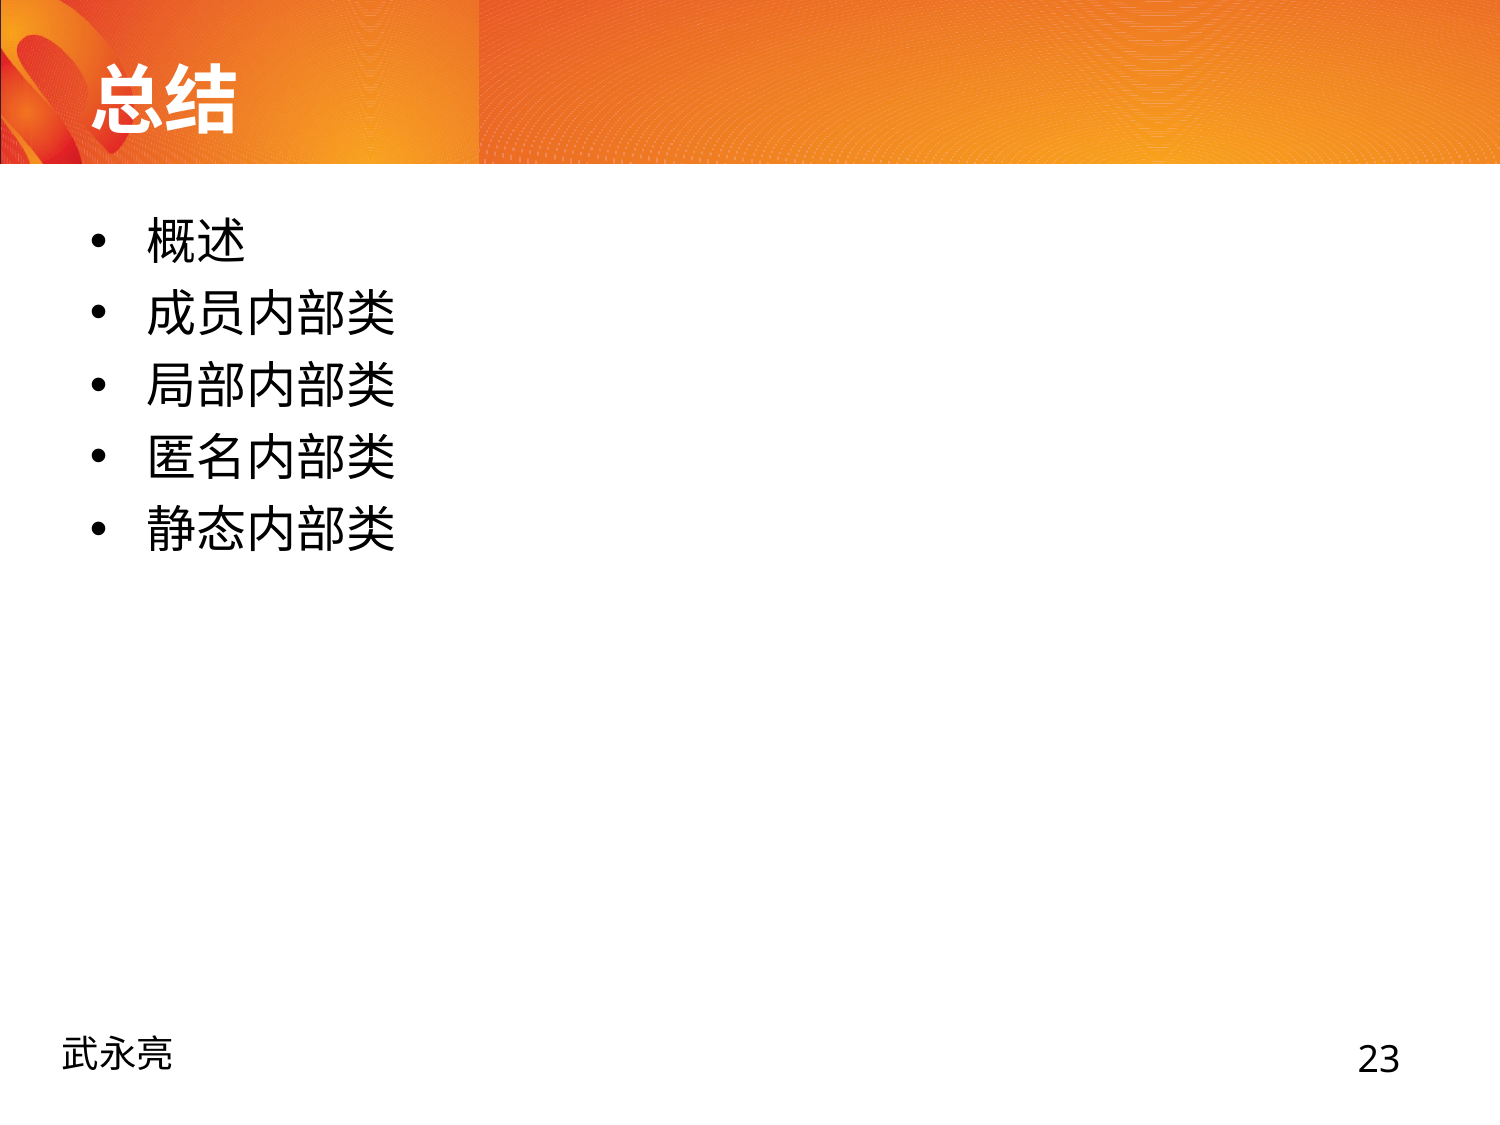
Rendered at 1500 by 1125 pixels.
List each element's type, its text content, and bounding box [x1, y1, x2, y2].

list 概述 成员内部类 局部内部类 匿名内部类 静态内部类 [75, 190, 1425, 1005]
picture [0, 0, 1500, 164]
title 总结 [75, 45, 1425, 167]
